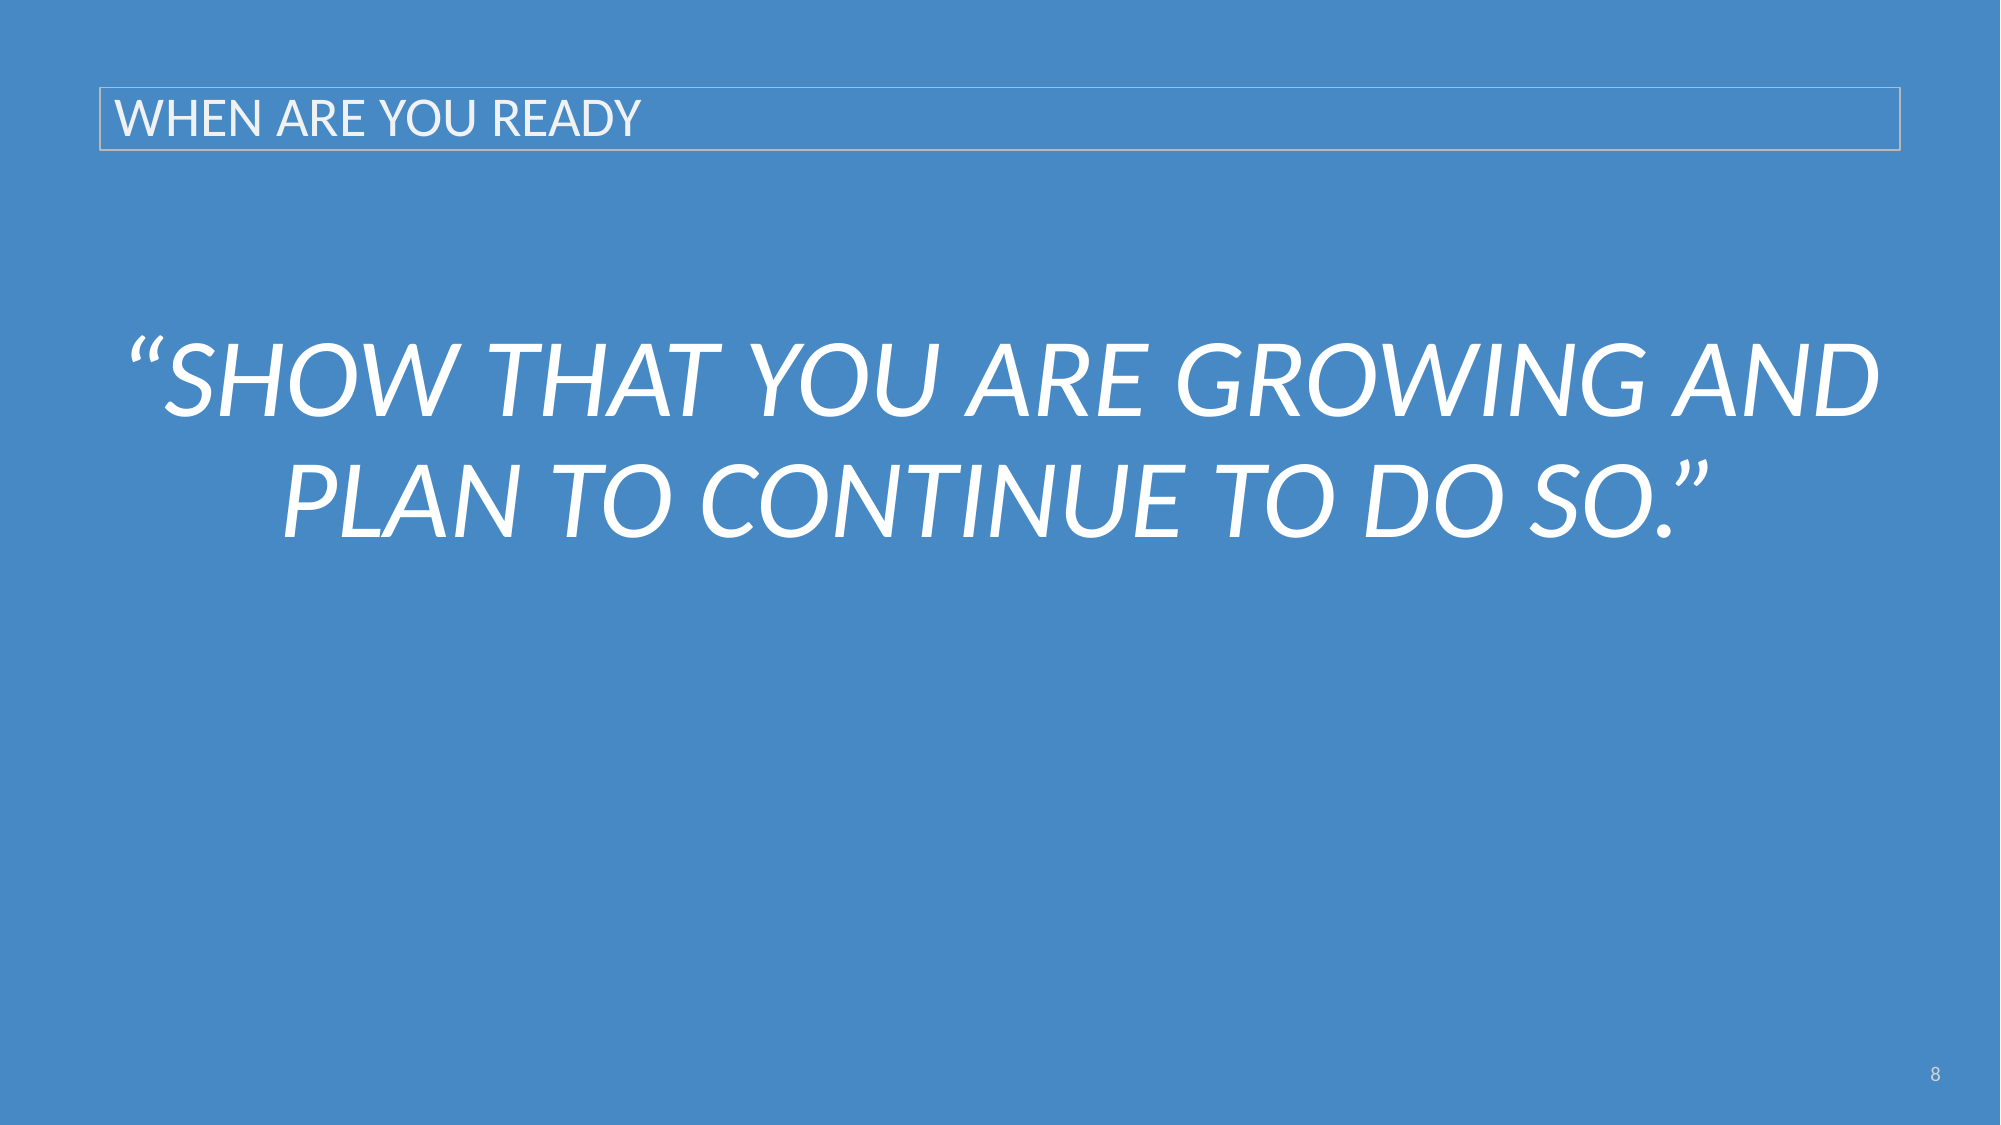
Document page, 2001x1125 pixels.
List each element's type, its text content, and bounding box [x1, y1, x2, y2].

title WHEN ARE YOU READY [99, 87, 1901, 151]
list “Show that you are growing and plan to continue to do so.” [99, 311, 1900, 968]
slide_number 8 [1506, 1042, 1956, 1103]
